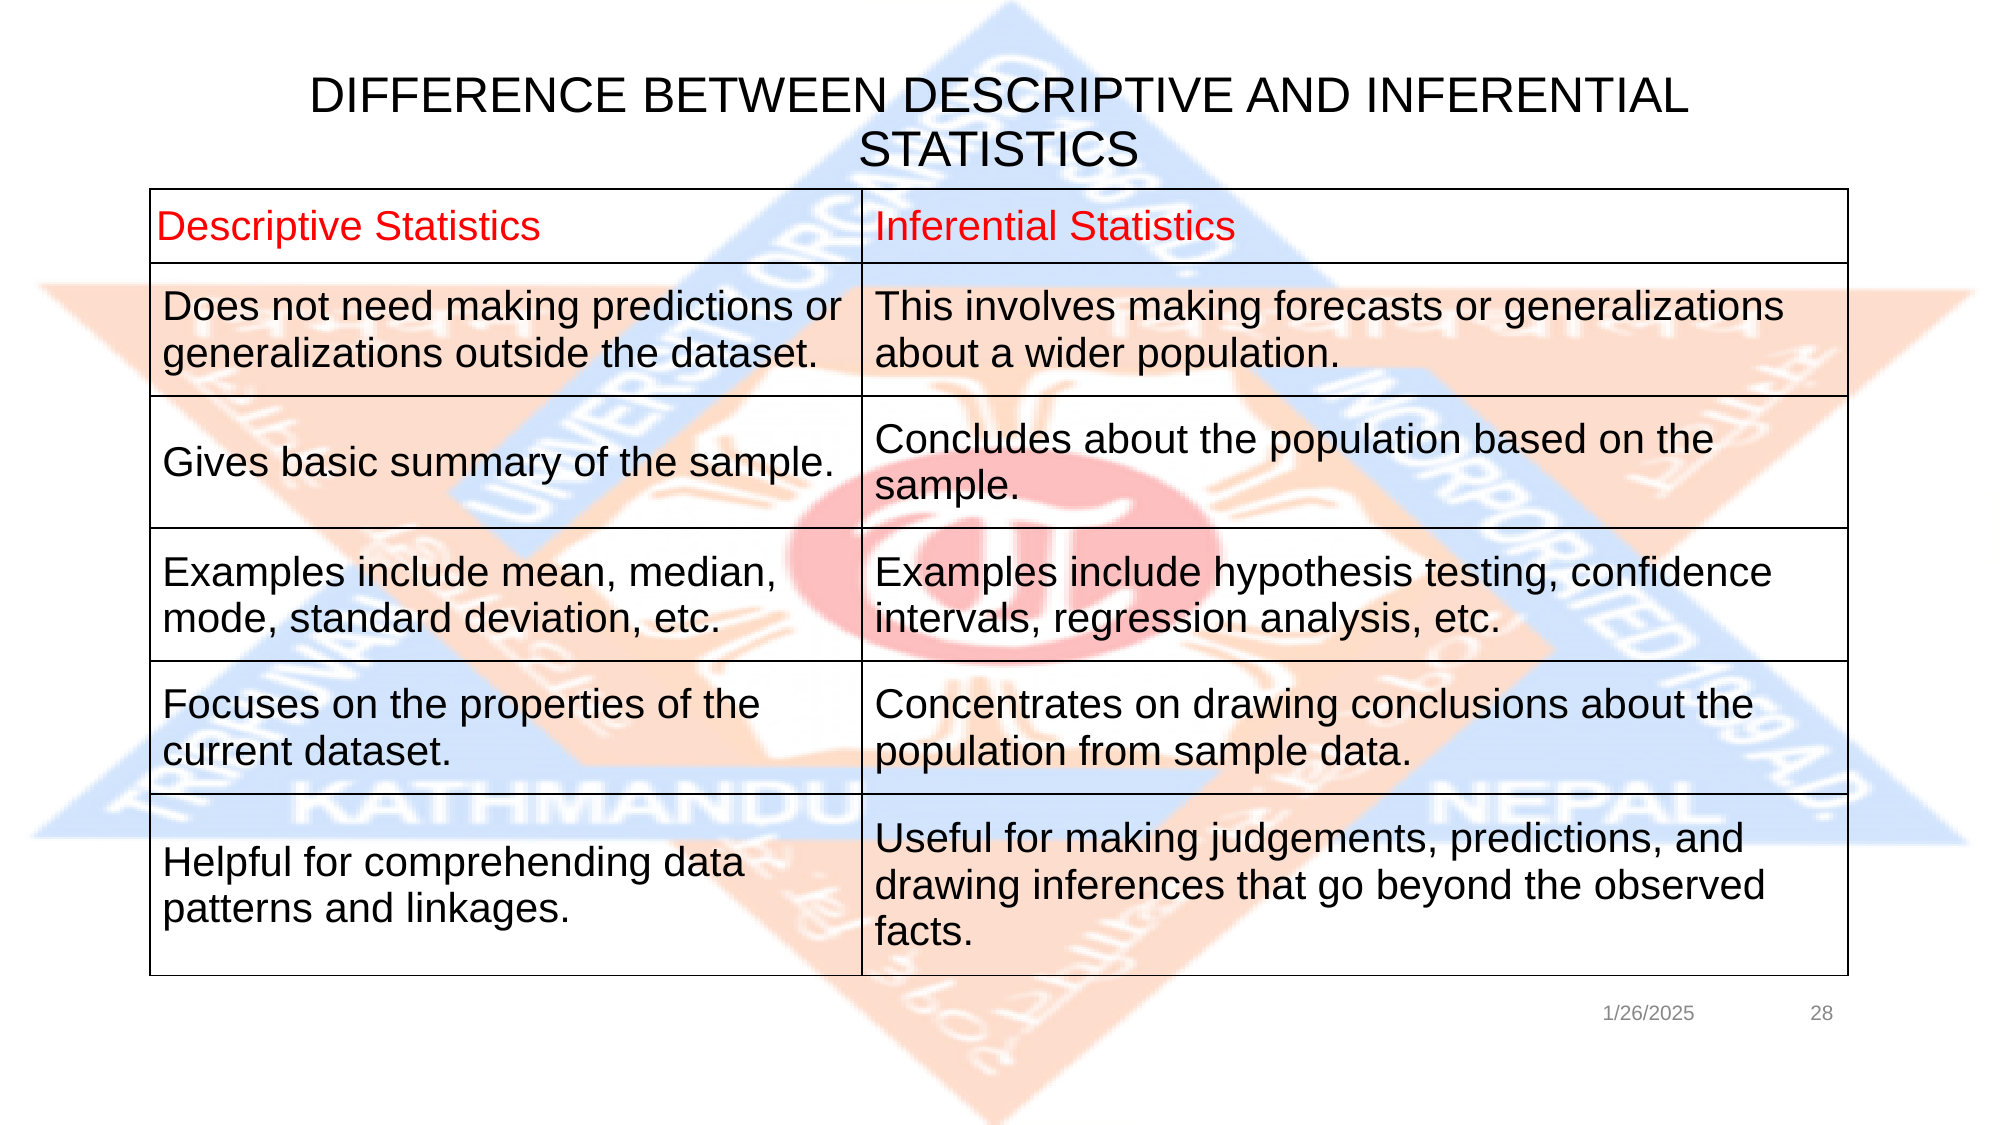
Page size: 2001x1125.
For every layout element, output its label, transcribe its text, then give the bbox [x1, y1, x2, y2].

table_cell Does not need making predictions or generalizations outside the dataset. [151, 264, 861, 395]
table_cell Concludes about the population based on the sample. [863, 397, 1847, 527]
table_header Inferential Statistics [863, 190, 1847, 262]
table_cell Helpful for comprehending data patterns and linkages. [151, 795, 861, 975]
table_cell Useful for making judgements, predictions, and drawing inferences that go beyond the observed facts. [863, 795, 1847, 975]
table_header Descriptive Statistics [151, 190, 861, 262]
table_cell Examples include hypothesis testing, confidence intervals, regression analysis, etc. [863, 529, 1847, 660]
table_cell Examples include mean, median, mode, standard deviation, etc. [151, 529, 861, 660]
table_cell Gives basic summary of the sample. [151, 397, 861, 527]
slide_number ‹#› [1724, 981, 1849, 1042]
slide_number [1259, 981, 1710, 1042]
title DIFFERENCE BETWEEN DESCRIPTIVE AND INFERENTIAL STATISTICS [149, 57, 1849, 188]
table_cell Focuses on the properties of the current dataset. [151, 662, 861, 793]
table_cell Concentrates on drawing conclusions about the population from sample data. [863, 662, 1847, 793]
table_cell This involves making forecasts or generalizations about a wider population. [863, 264, 1847, 395]
